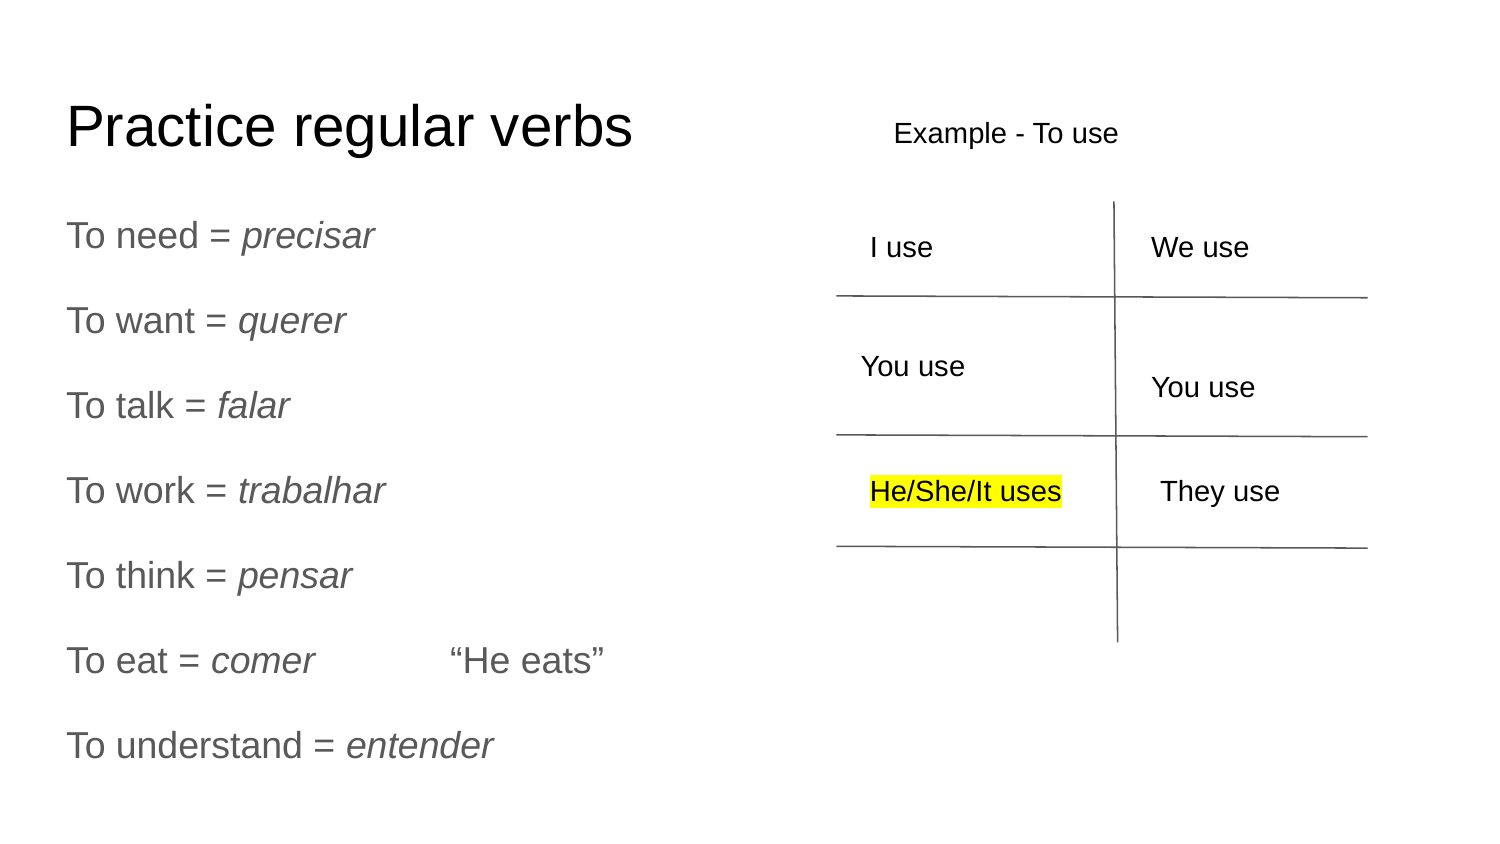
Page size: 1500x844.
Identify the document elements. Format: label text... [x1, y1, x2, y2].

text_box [1113, 200, 1118, 643]
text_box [836, 295, 1108, 299]
text_box We use [1135, 213, 1368, 282]
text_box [1123, 295, 1368, 299]
title Practice regular verbs [51, 72, 1449, 167]
list To need = precisar To want = querer To talk = falar To work = trabalhar To think = pensar To eat = comer “He eats” To understand = entender [51, 189, 1449, 844]
text_box I use [854, 213, 1087, 282]
text_box He/She/It uses [854, 457, 1087, 526]
text_box Example - To use [878, 99, 1377, 179]
text_box You use [1135, 353, 1368, 422]
text_box They use [1145, 457, 1377, 526]
text_box You use [845, 332, 1078, 401]
